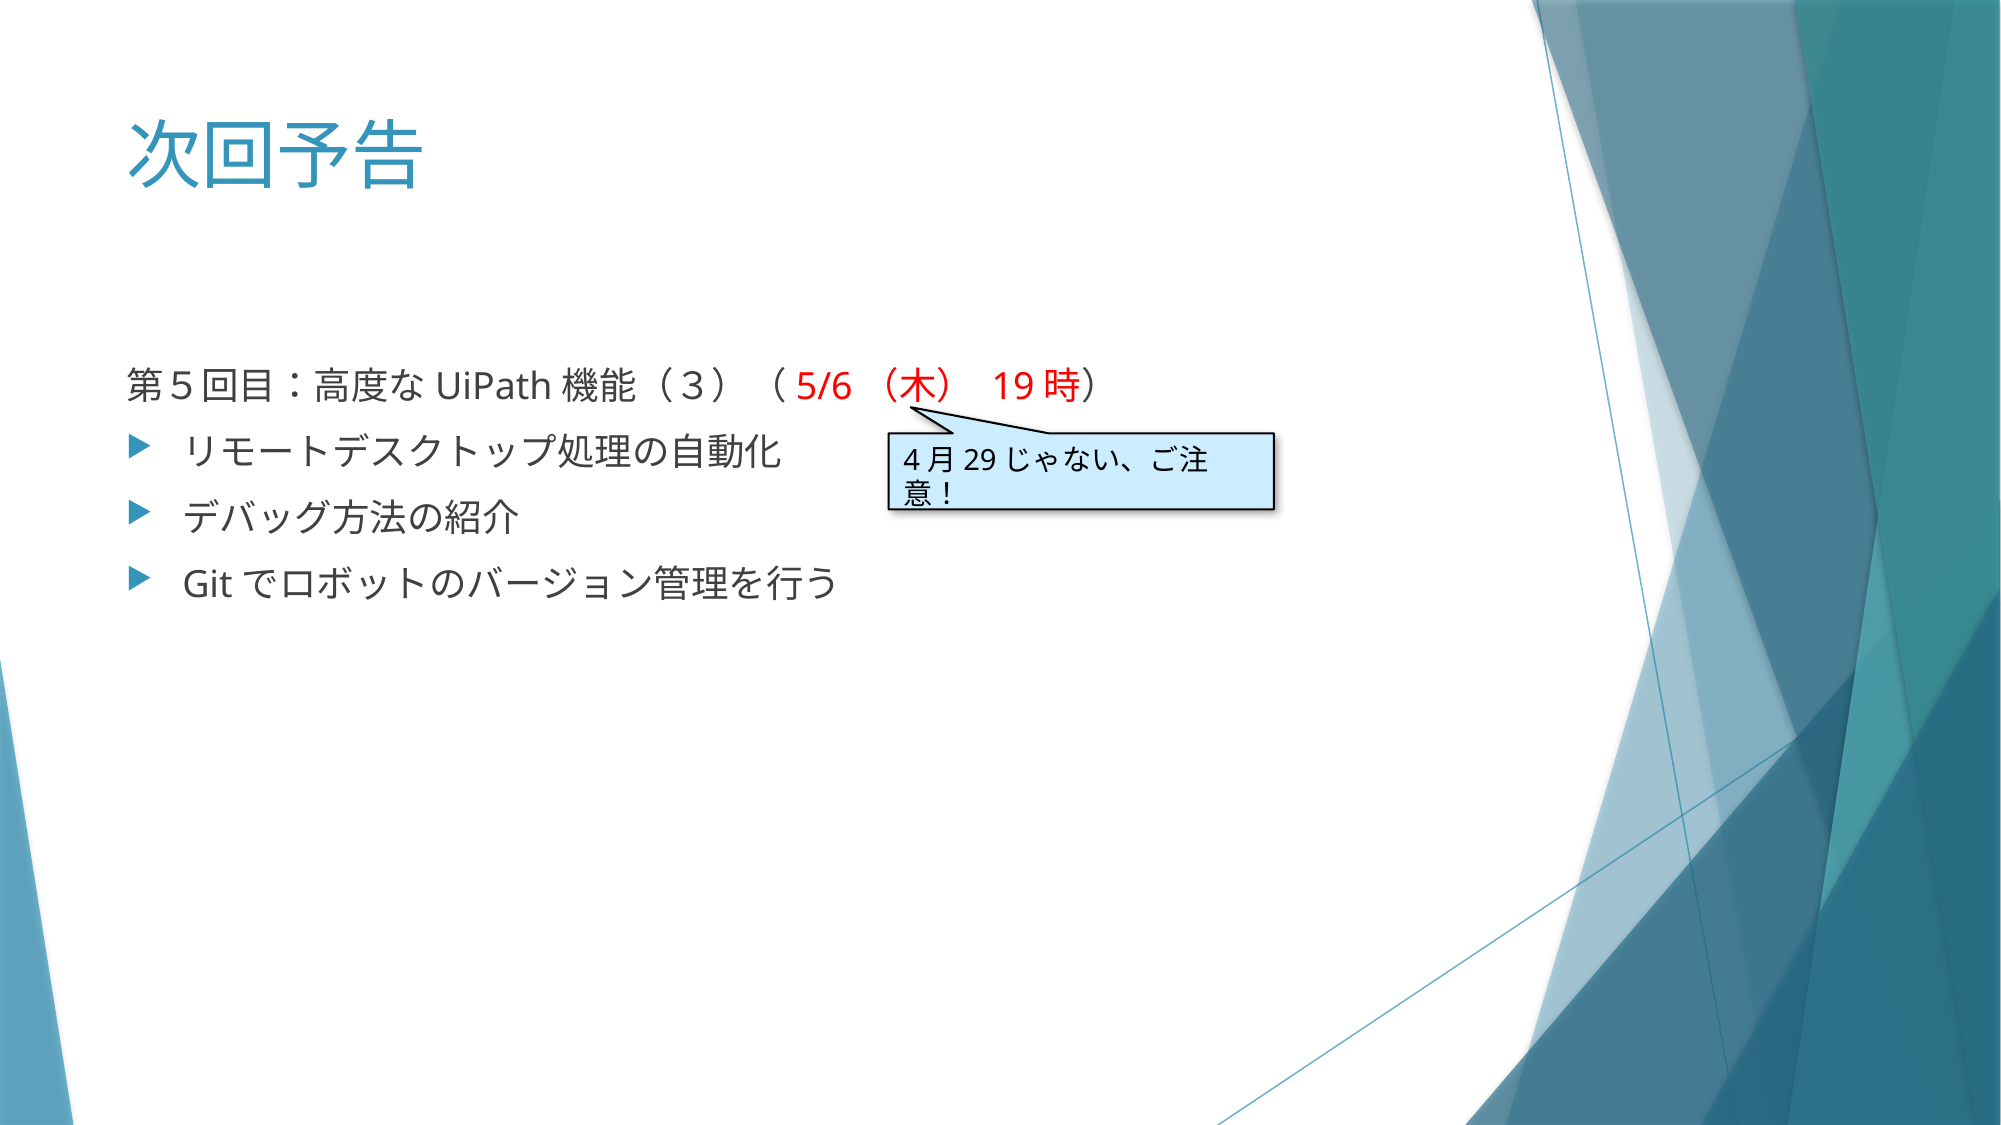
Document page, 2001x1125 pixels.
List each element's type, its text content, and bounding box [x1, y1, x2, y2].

list 第５回目：高度なUiPath機能（３）（5/6（木） 19時） リモートデスクトップ処理の自動化 デバッグ方法の紹介 Gitでロボットのバージョン管理を行う [111, 354, 1667, 992]
text_box 4月29じゃない、ご注意！ [887, 405, 1276, 511]
title 次回予告 [111, 99, 1522, 317]
